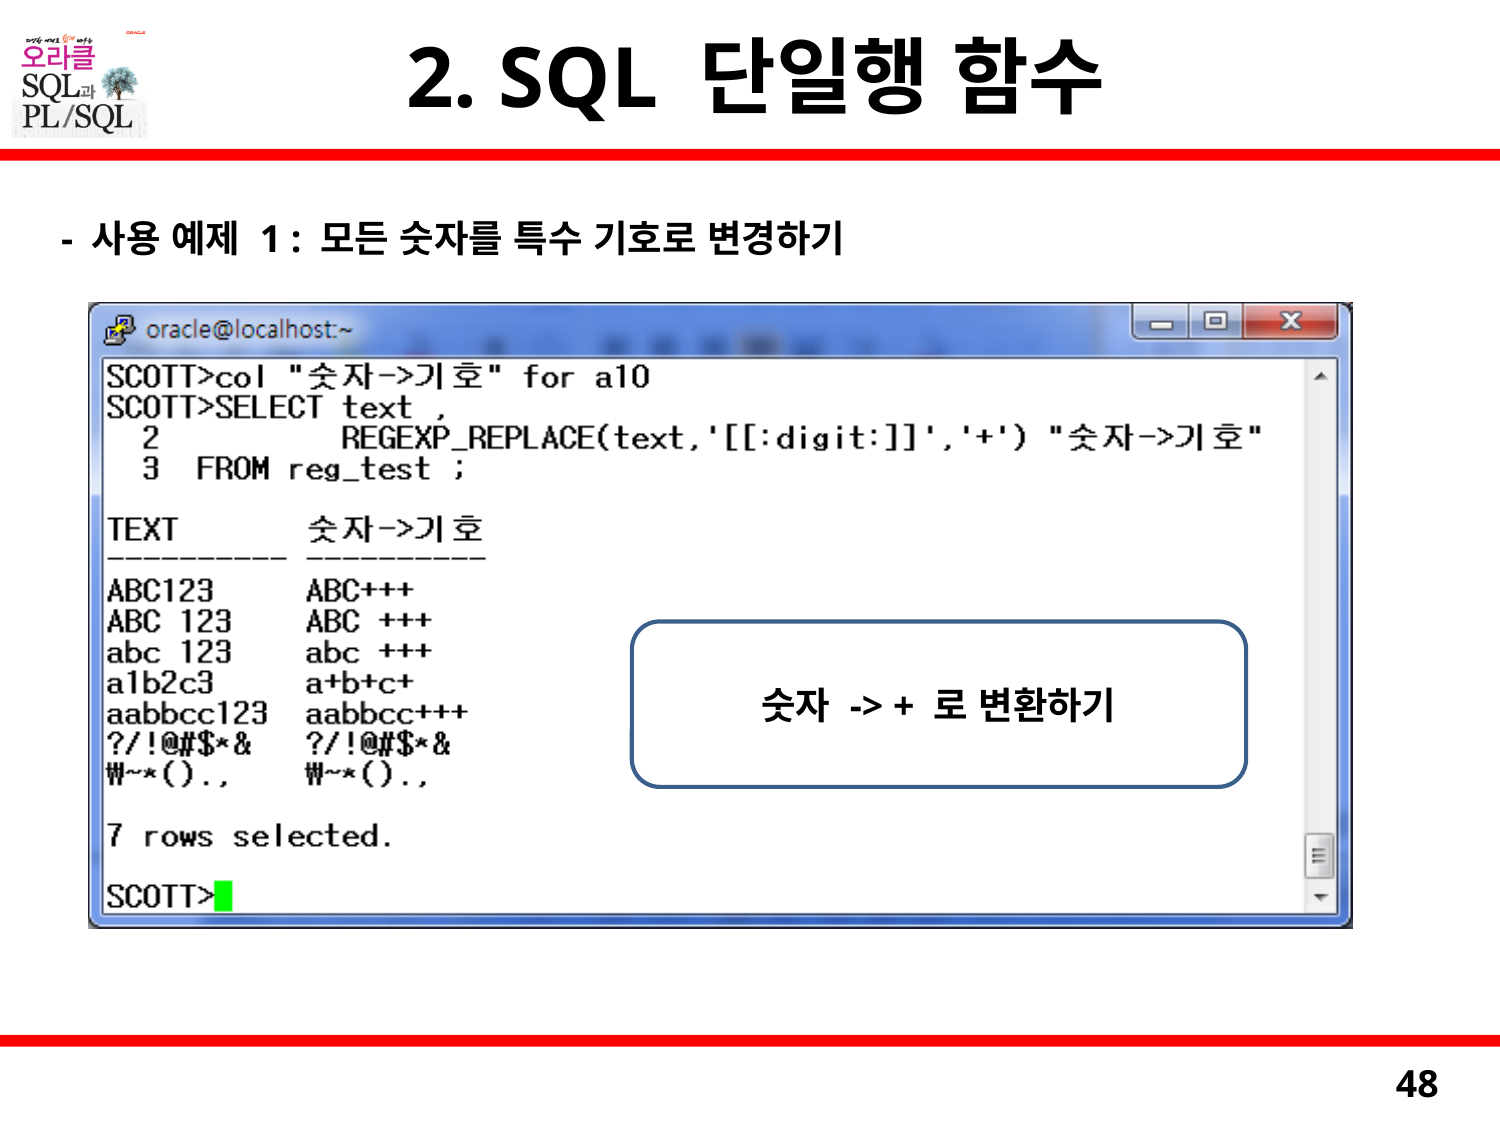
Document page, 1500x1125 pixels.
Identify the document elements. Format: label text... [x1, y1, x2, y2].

text_box 48 [1362, 1056, 1473, 1108]
picture [11, 19, 148, 138]
text_box [0, 147, 1500, 163]
text_box 2. SQL 단일행 함수 [252, 0, 1260, 151]
text_box [0, 1033, 1500, 1049]
text_box - 사용 예제 1 : 모든 숫자를 특수 기호로 변경하기 [39, 182, 1320, 293]
picture [88, 302, 1353, 929]
